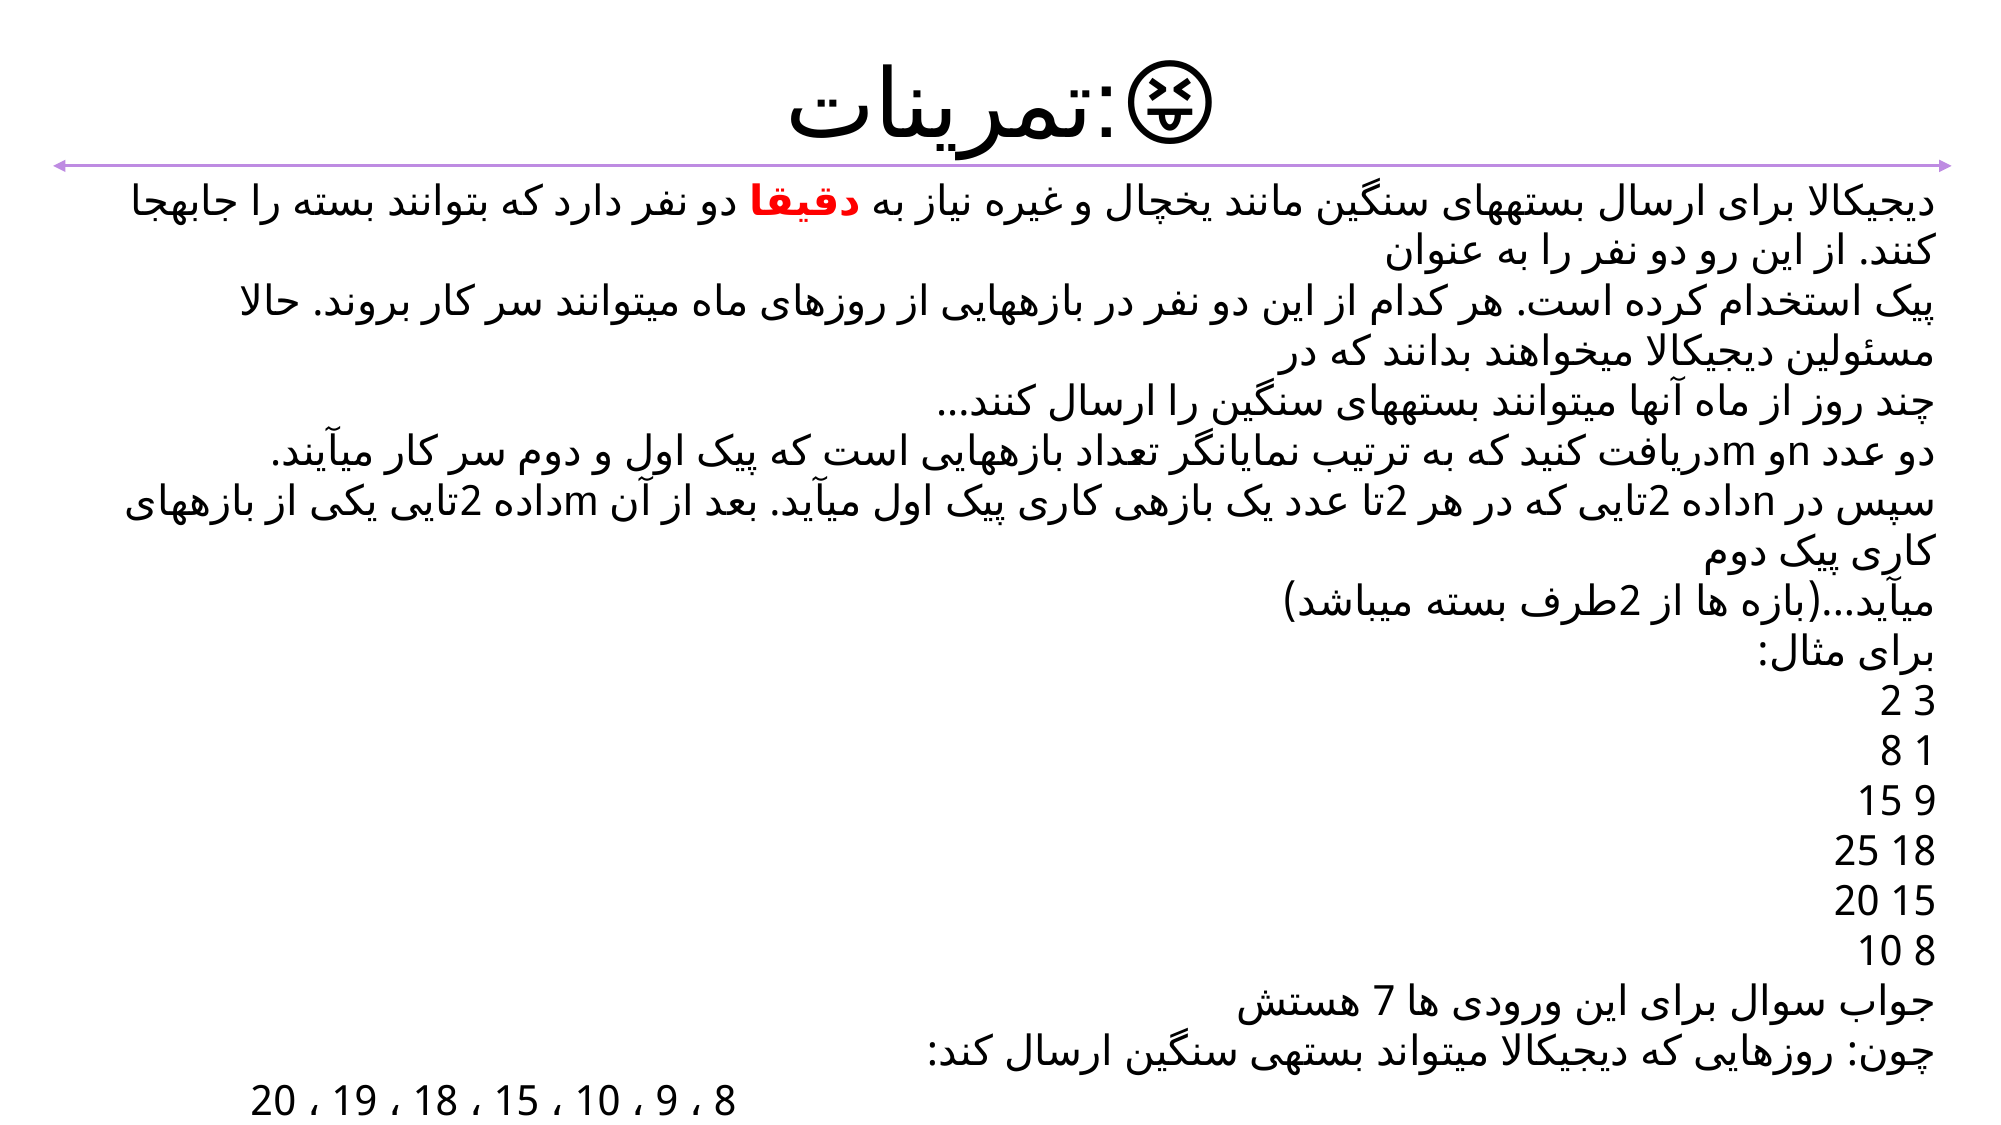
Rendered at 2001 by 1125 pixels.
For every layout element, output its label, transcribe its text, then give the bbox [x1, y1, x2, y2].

list تمرینات:😝 [53, 47, 1952, 165]
text_box دیجیکالا برای ارسال بستههای سنگین مانند یخچال و غیره نیاز به دقیقا دو نفر دارد که بتوانند بسته را جابهجا کنند. از این رو دو نفر را به عنوان پیک استخدام کرده است. هر کدام از این دو نفر در بازههایی از روزهای ماه میتوانند سر کار بروند. حالا مسئولین دیجیکالا میخواهند بدانند که در چند روز از ماه آنها میتوانند بستههای سنگین را ارسال کنند... دو عدد nو mدریافت کنید که به ترتیب نمایانگر تعداد بازههایی است که پیک اول و دوم سر کار میآیند. سپس در nداده 2تایی که در هر 2تا عدد یک بازهی کاری پیک اول میآید. بعد از آن mداده 2تایی یکی از بازههای کاری پیک دوم میآید...(بازه ها از 2طرف بسته میباشد) برای مثال: 3 2 1 8 9 15 18 25 15 20 8 10 جواب سوال برای این ورودی ها 7 هستش چون: روزهایی که دیجیکالا میتواند بستهی سنگین ارسال کند: 8 ، 9 ، 10 ، 15 ، 18 ، 19 ، 20 [74, 166, 1952, 968]
